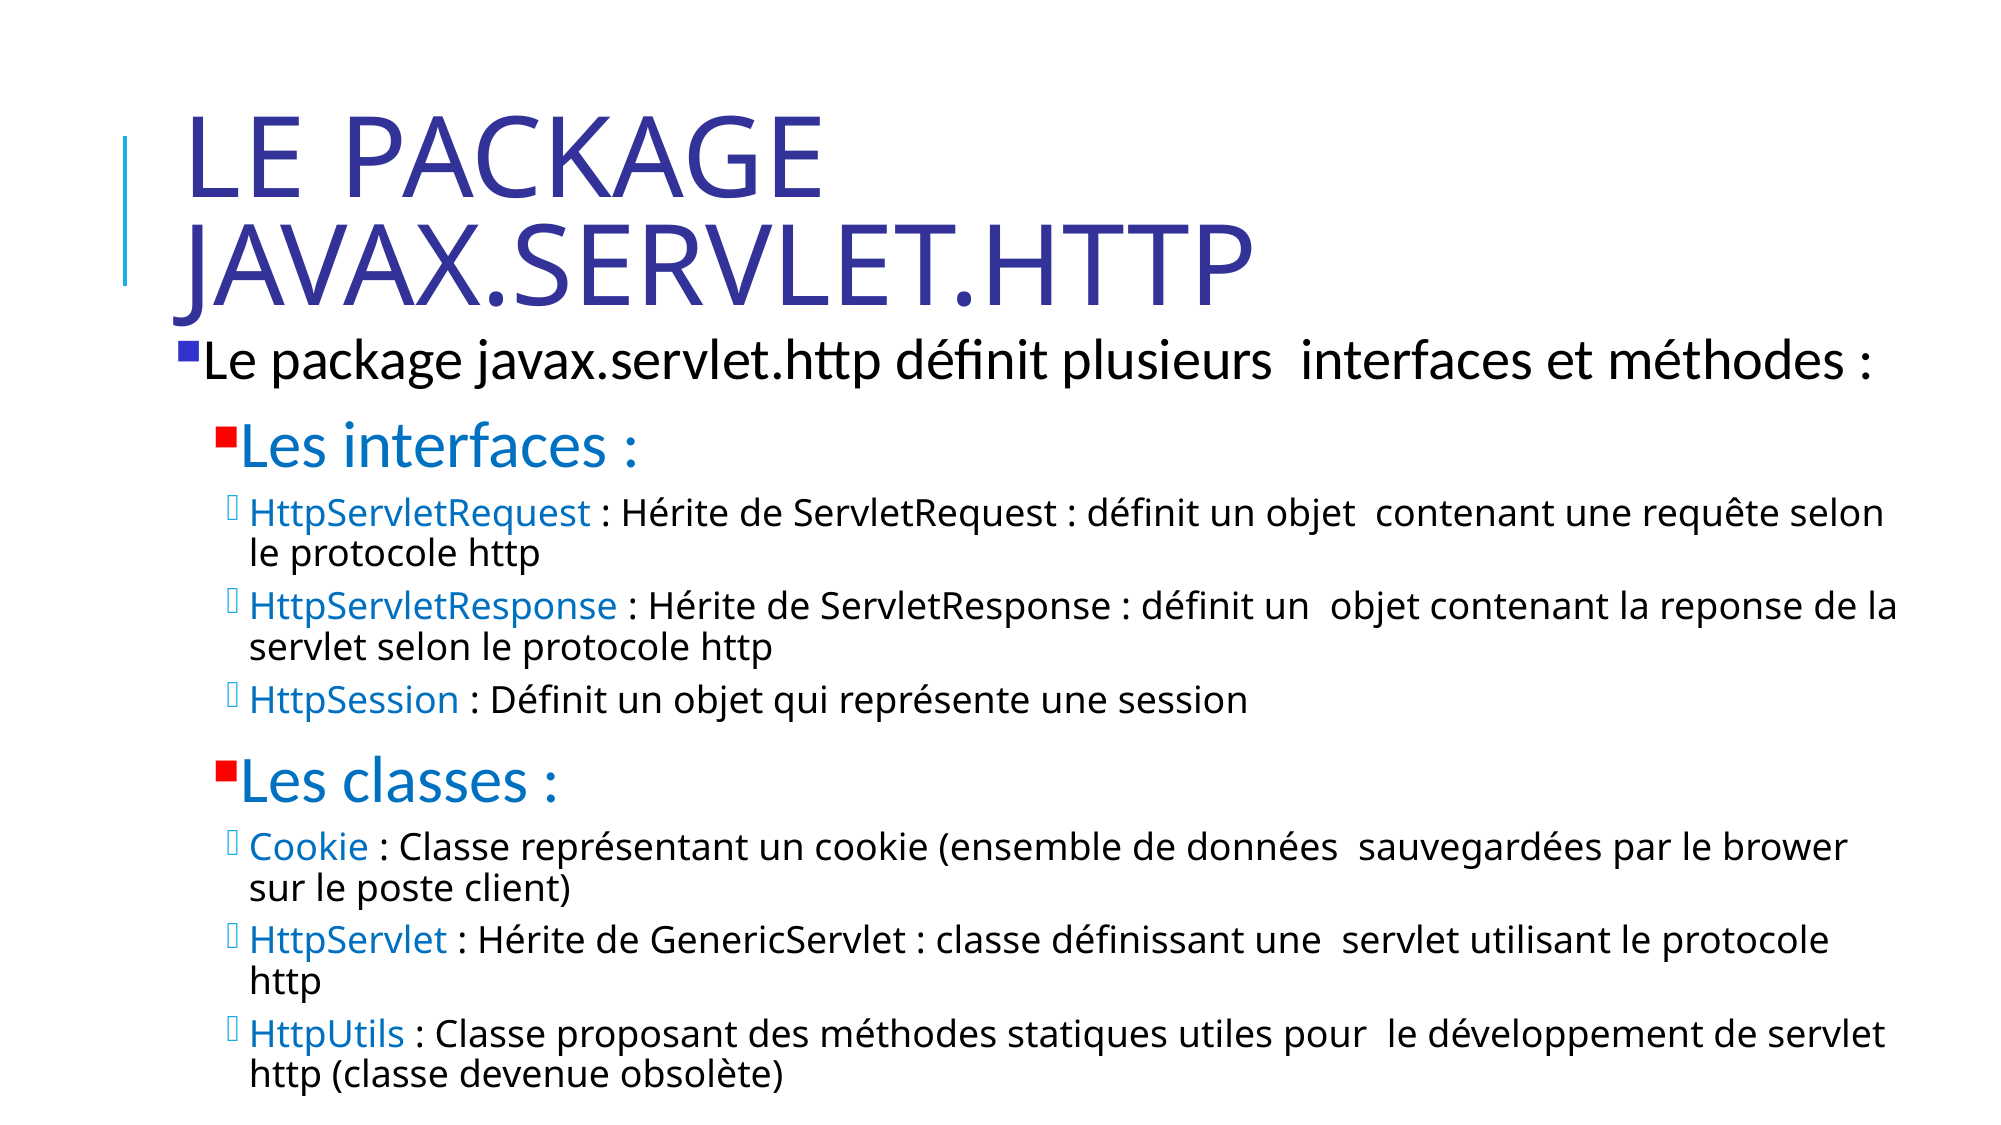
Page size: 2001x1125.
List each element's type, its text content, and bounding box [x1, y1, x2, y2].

title Le package javax.servlet.http [168, 96, 1763, 313]
list Le package javax.servlet.http définit plusieurs interfaces et méthodes : Les interfaces : HttpServletRequest : Hérite de ServletRequest : définit un objet contenant une requête selon le protocole http HttpServletResponse : Hérite de ServletResponse : définit un objet contenant la reponse de la servlet selon le protocole http HttpSession : Définit un objet qui représente une session Les classes : Cookie : Classe représentant un cookie (ensemble de données sauvegardées par le brower sur le poste client) HttpServlet : Hérite de GenericServlet : classe définissant une servlet utilisant le protocole http HttpUtils : Classe proposant des méthodes statiques utiles pour le développement de servlet http (classe devenue obsolète) [168, 313, 1939, 1109]
